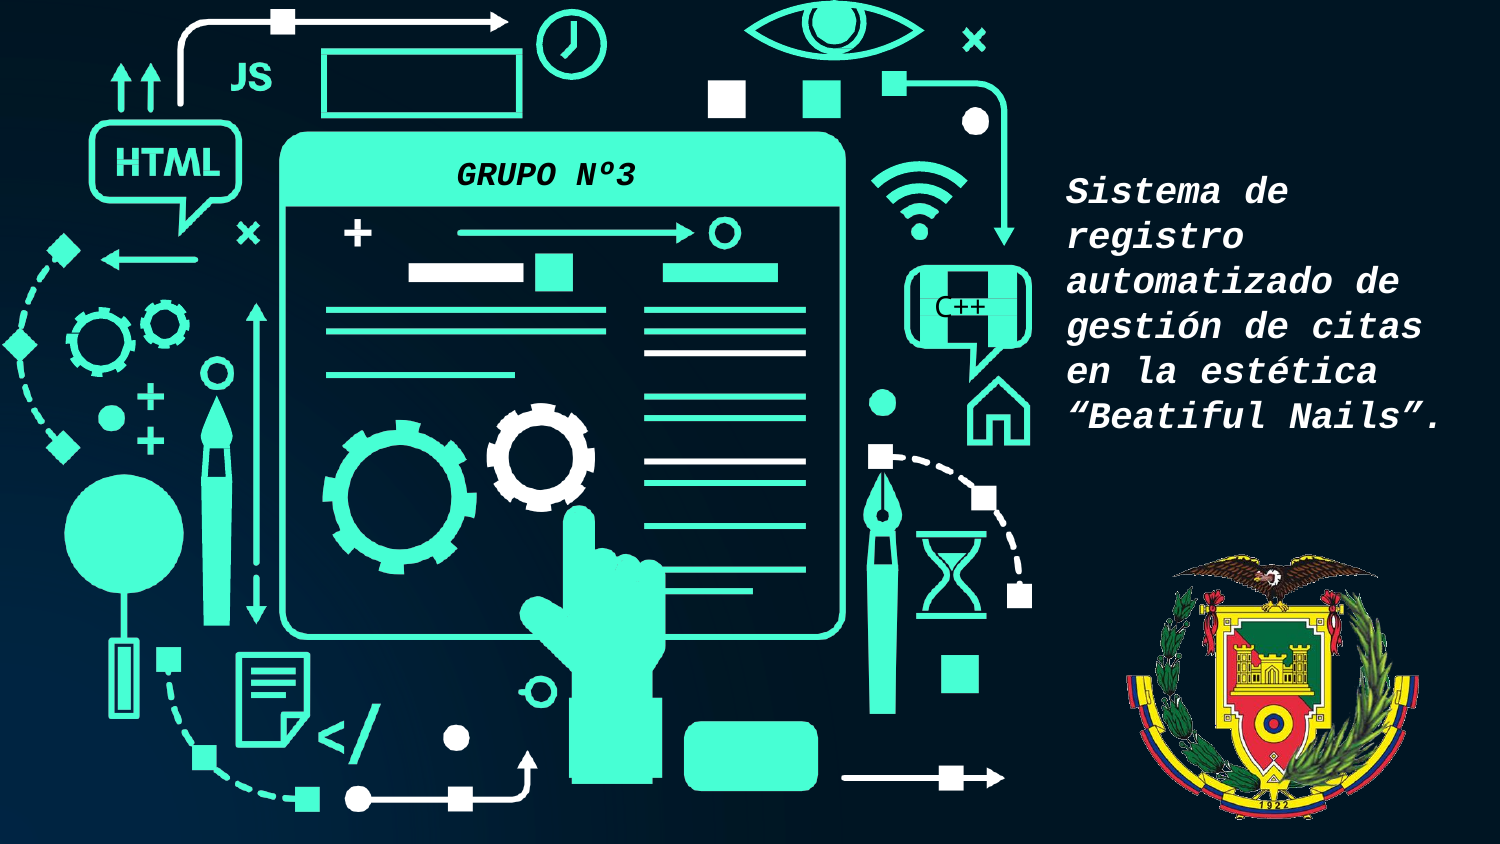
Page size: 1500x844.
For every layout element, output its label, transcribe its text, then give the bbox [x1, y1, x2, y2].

picture [0, 0, 1500, 844]
text_box Sistema de registro automatizado de gestión de citas en la estética “Beatiful Nails”. [1063, 163, 1449, 436]
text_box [2, 0, 1033, 812]
